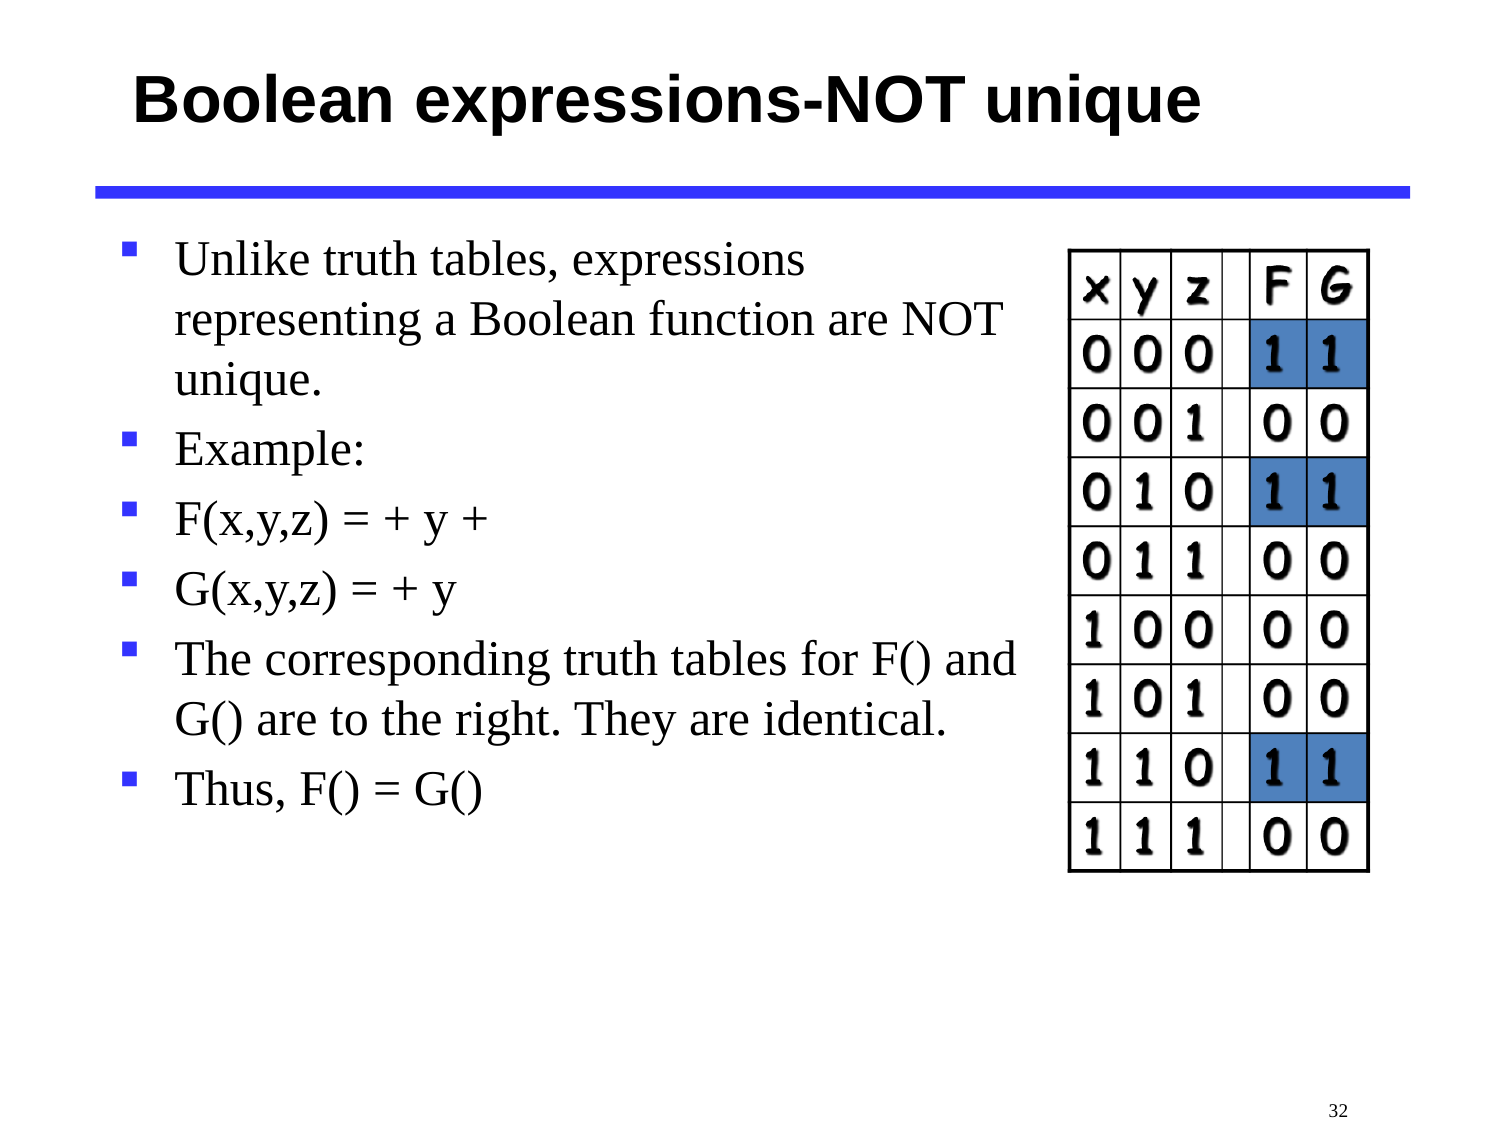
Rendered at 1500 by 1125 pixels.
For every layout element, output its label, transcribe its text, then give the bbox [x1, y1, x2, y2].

slide_number 32 [1185, 1068, 1500, 1125]
title Boolean expressions-NOT unique [117, 11, 1393, 180]
picture [1052, 241, 1384, 899]
